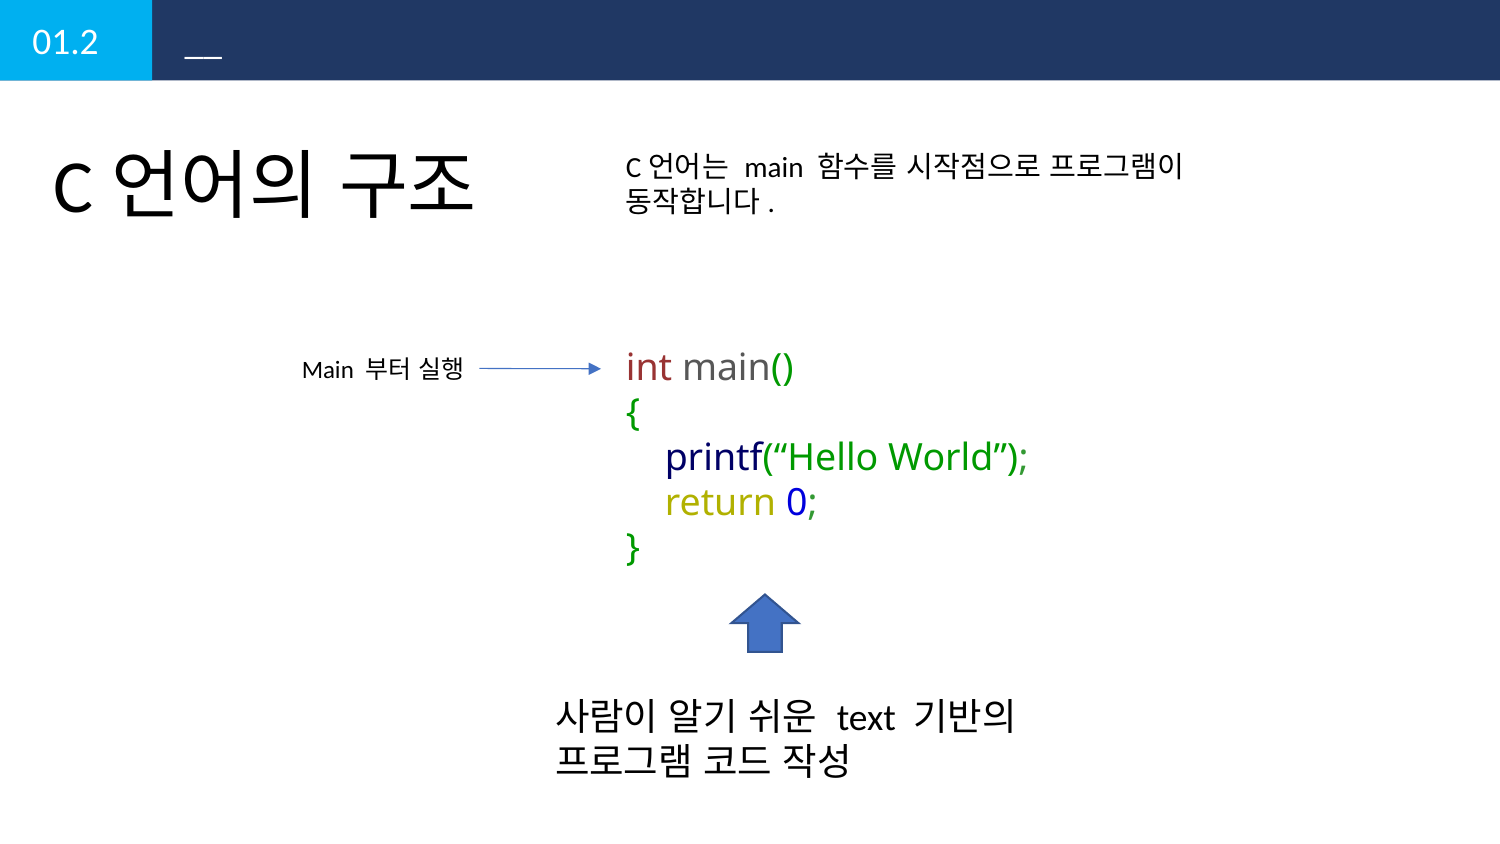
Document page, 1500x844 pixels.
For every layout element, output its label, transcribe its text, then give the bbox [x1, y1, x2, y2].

text_box [728, 593, 802, 653]
text_box __ [169, 9, 945, 70]
text_box Main 부터 실행 [216, 346, 480, 391]
text_box int main() { printf(“Hello World”); return 0; } [610, 335, 1361, 576]
text_box C언어의 구조 [38, 130, 871, 235]
text_box 사람이 알기 쉬운 text 기반의 프로그램 코드 작성 [540, 685, 1089, 791]
text_box [0, 0, 153, 81]
text_box C언어는 main 함수를 시작점으로 프로그램이 동작합니다. [610, 140, 1329, 226]
text_box [153, 0, 1500, 81]
text_box 01.2 [17, 9, 115, 70]
